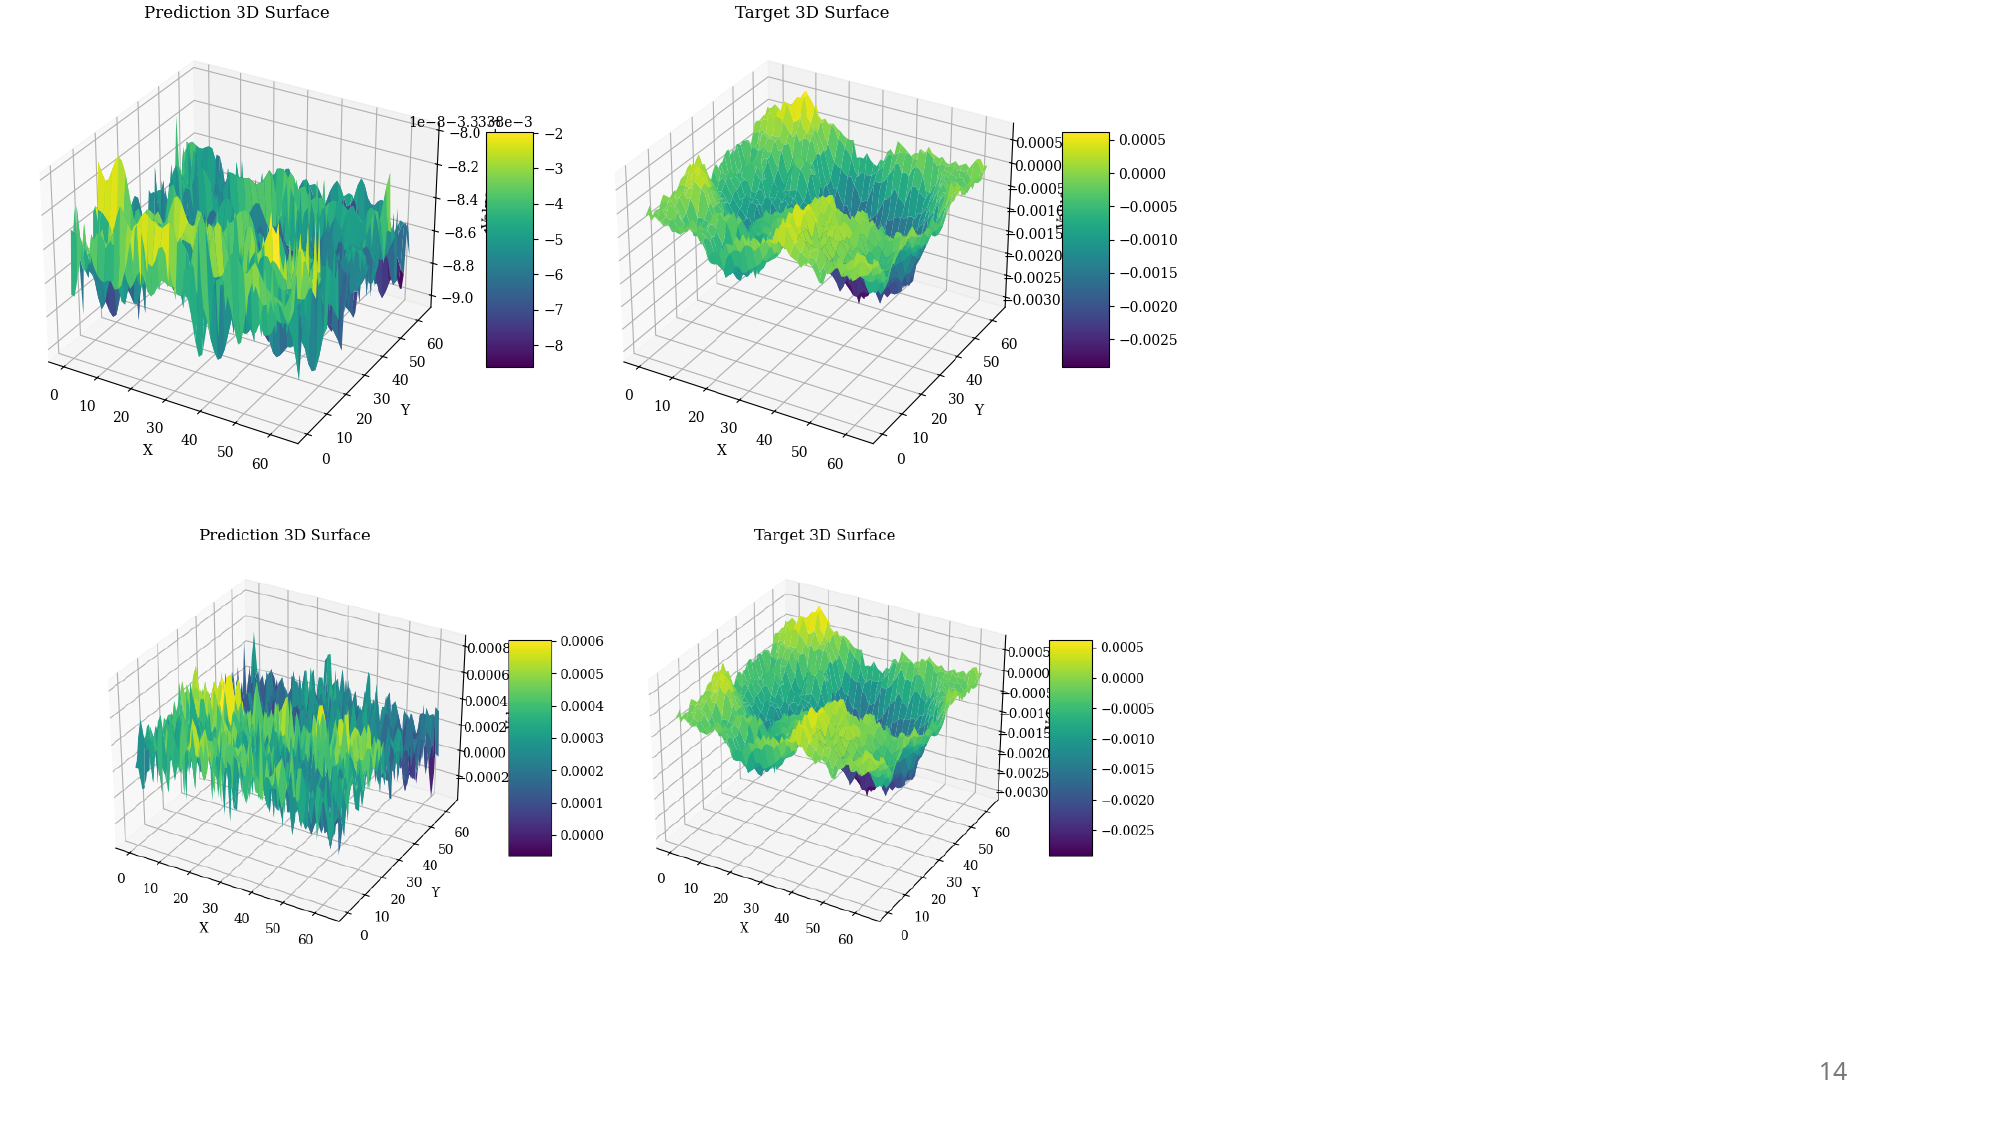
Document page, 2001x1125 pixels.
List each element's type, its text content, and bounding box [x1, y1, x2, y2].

slide_number 14 [1412, 1042, 1863, 1103]
picture [71, 517, 1169, 976]
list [0, 0, 1196, 499]
